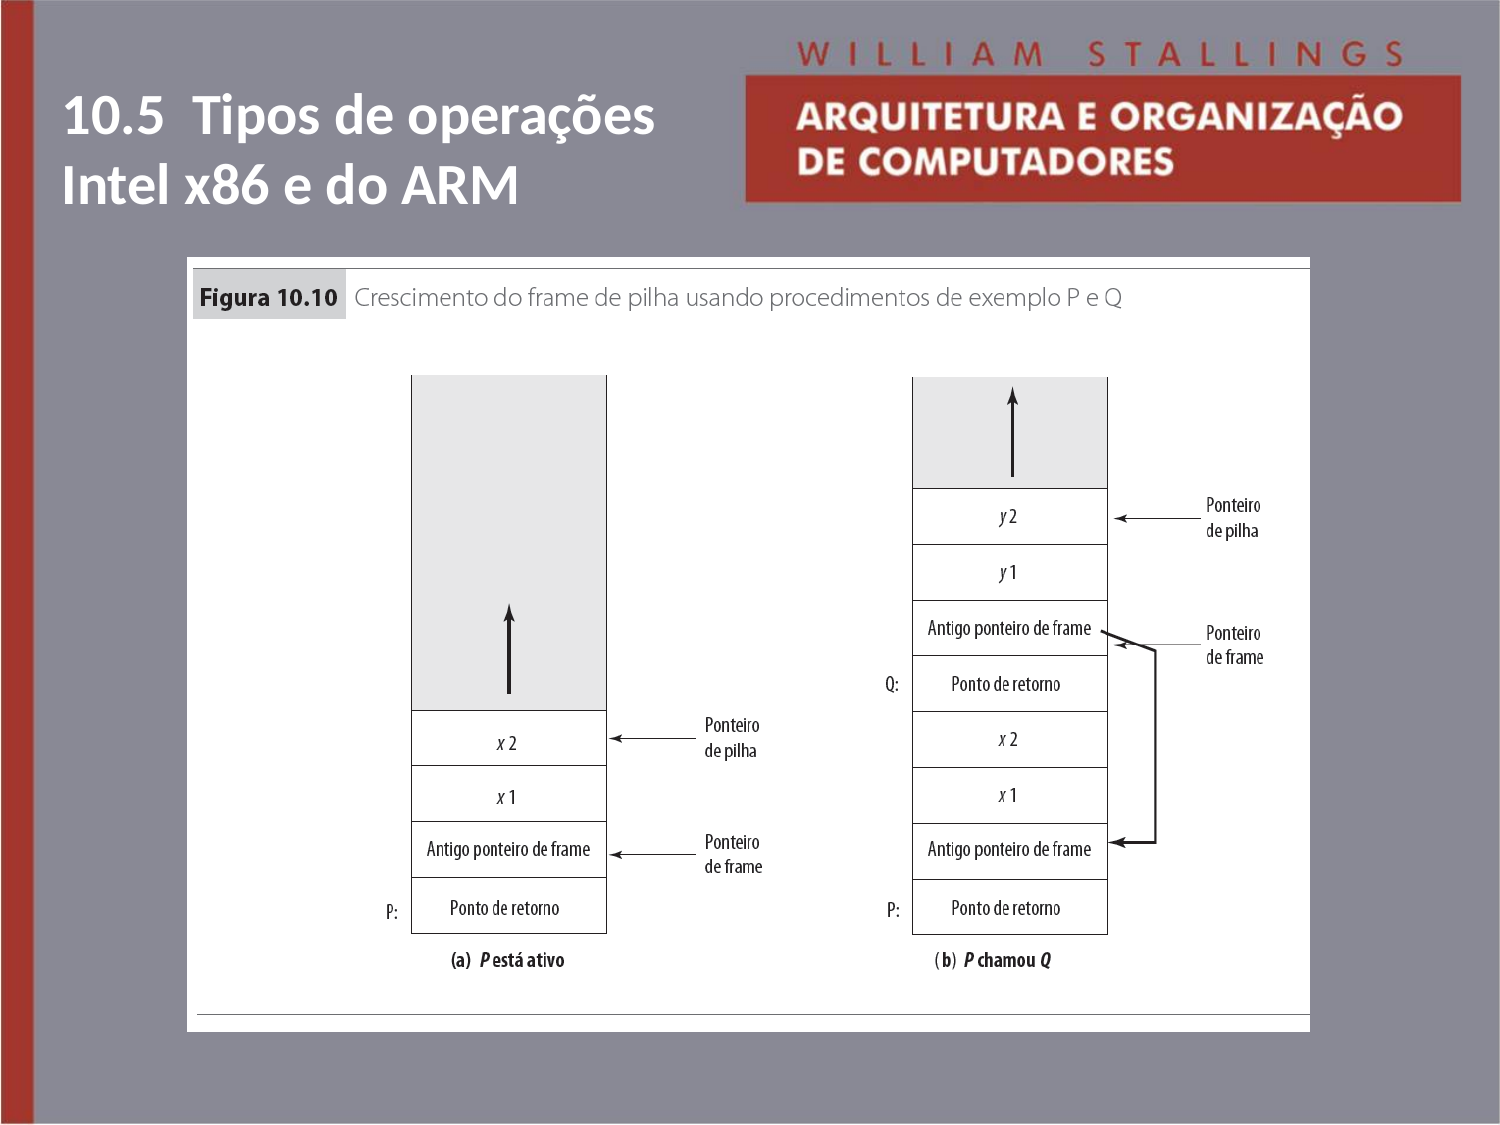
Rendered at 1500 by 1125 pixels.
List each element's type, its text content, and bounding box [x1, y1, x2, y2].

picture [0, 0, 1500, 1125]
text_box 10.5 Tipos de operações Intel x86 e do ARM [46, 82, 750, 211]
